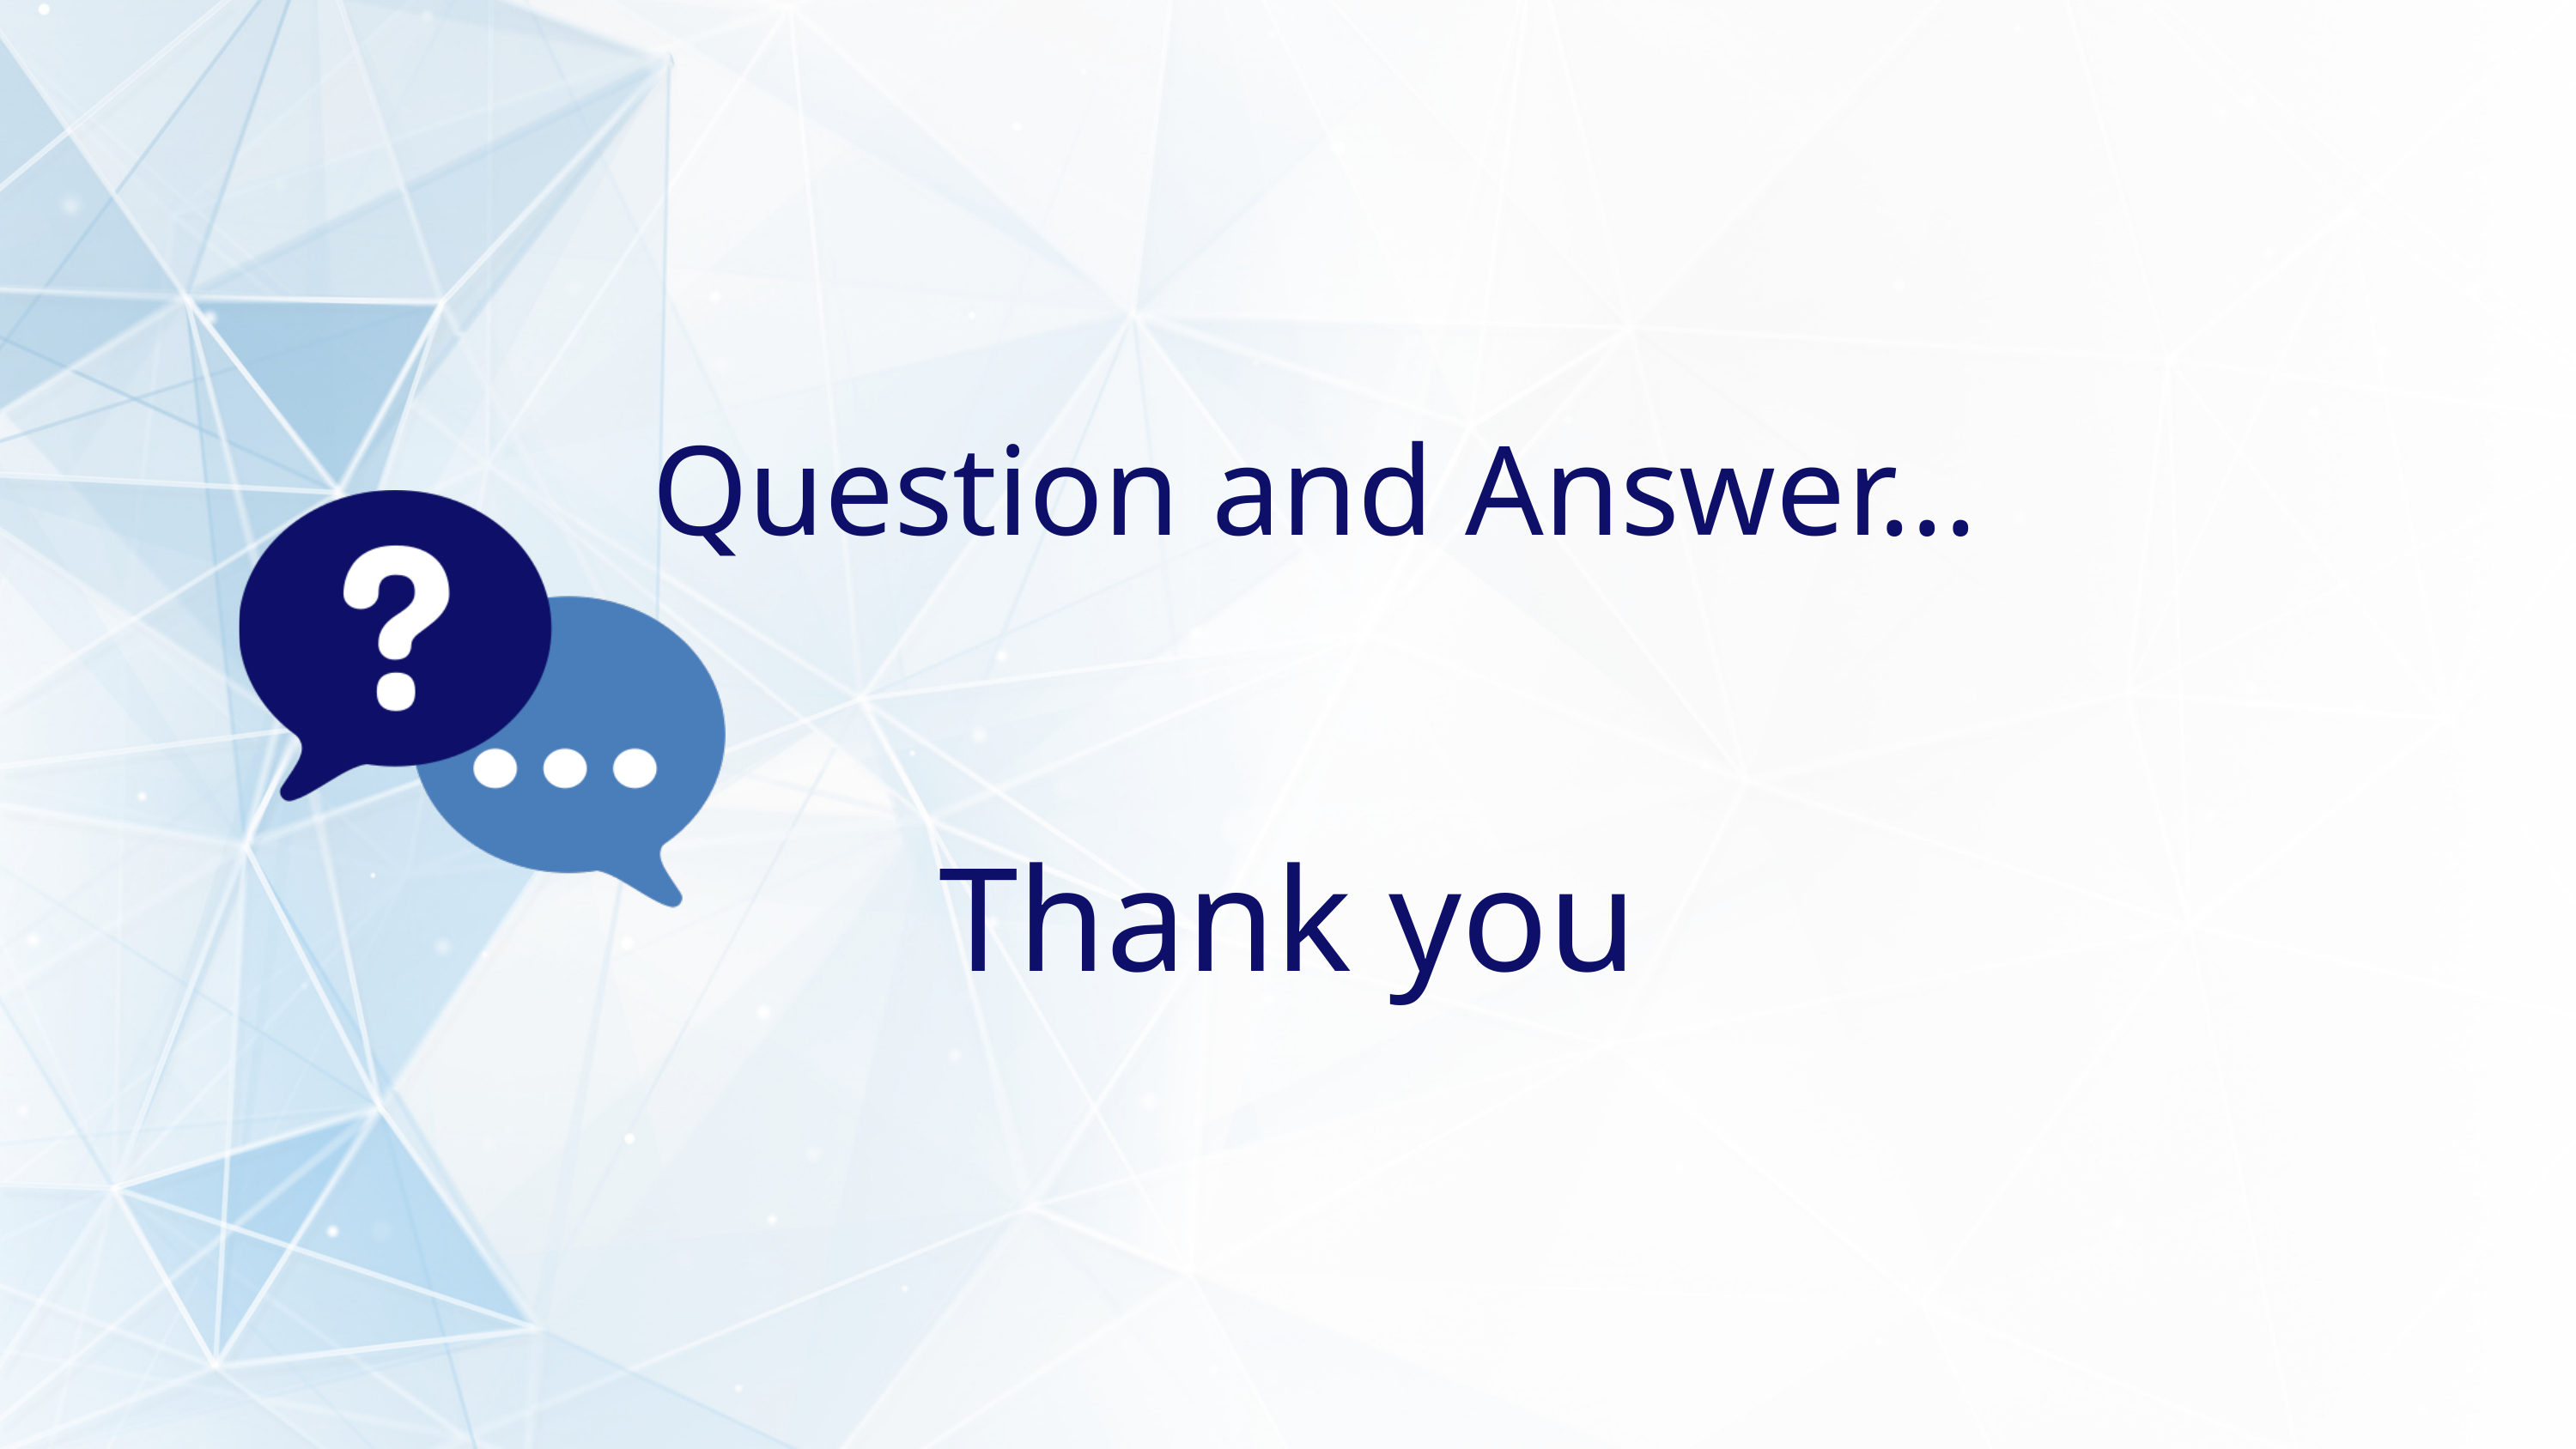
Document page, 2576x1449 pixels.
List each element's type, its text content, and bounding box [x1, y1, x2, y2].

text_box Question and Answe﻿r... [623, 386, 2038, 560]
text_box Thank you [580, 799, 1996, 1001]
text_box [239, 490, 726, 909]
text_box [0, 0, 2576, 1449]
